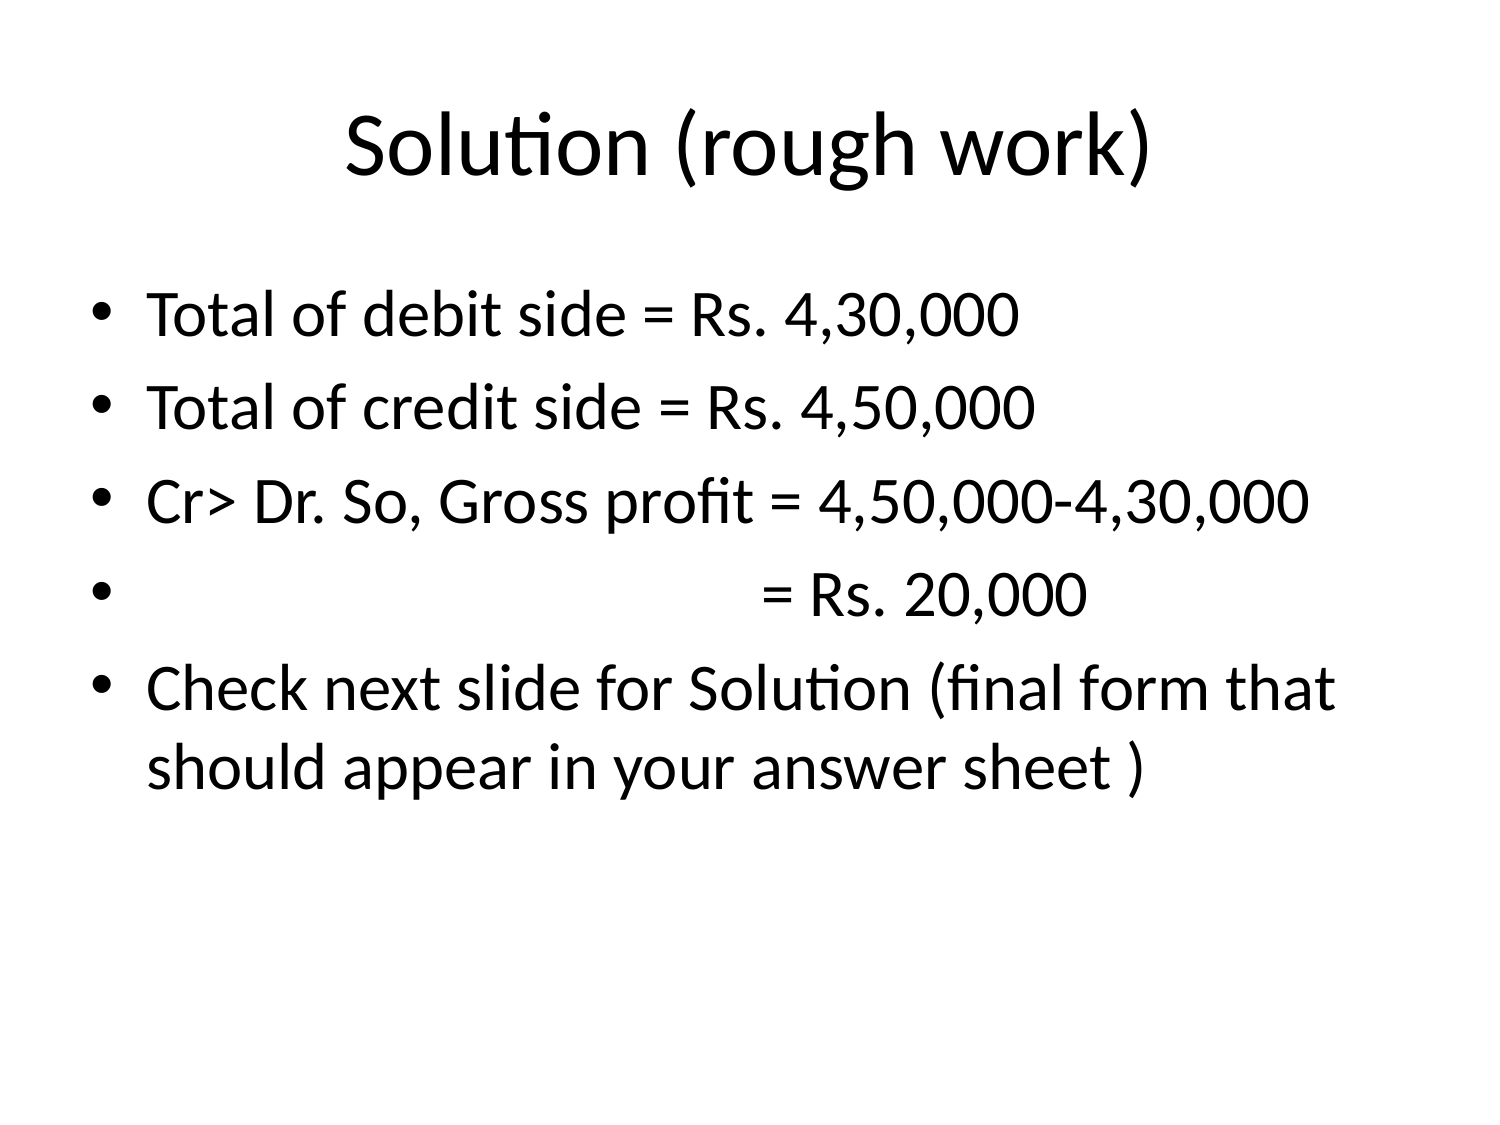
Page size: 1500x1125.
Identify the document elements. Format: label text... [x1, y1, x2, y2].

title Solution (rough work) [75, 45, 1425, 233]
list Total of debit side = Rs. 4,30,000 Total of credit side = Rs. 4,50,000 Cr> Dr. So, Gross profit = 4,50,000-4,30,000 = Rs. 20,000 Check next slide for Solution (final form that should appear in your answer sheet ) [75, 262, 1425, 1005]
